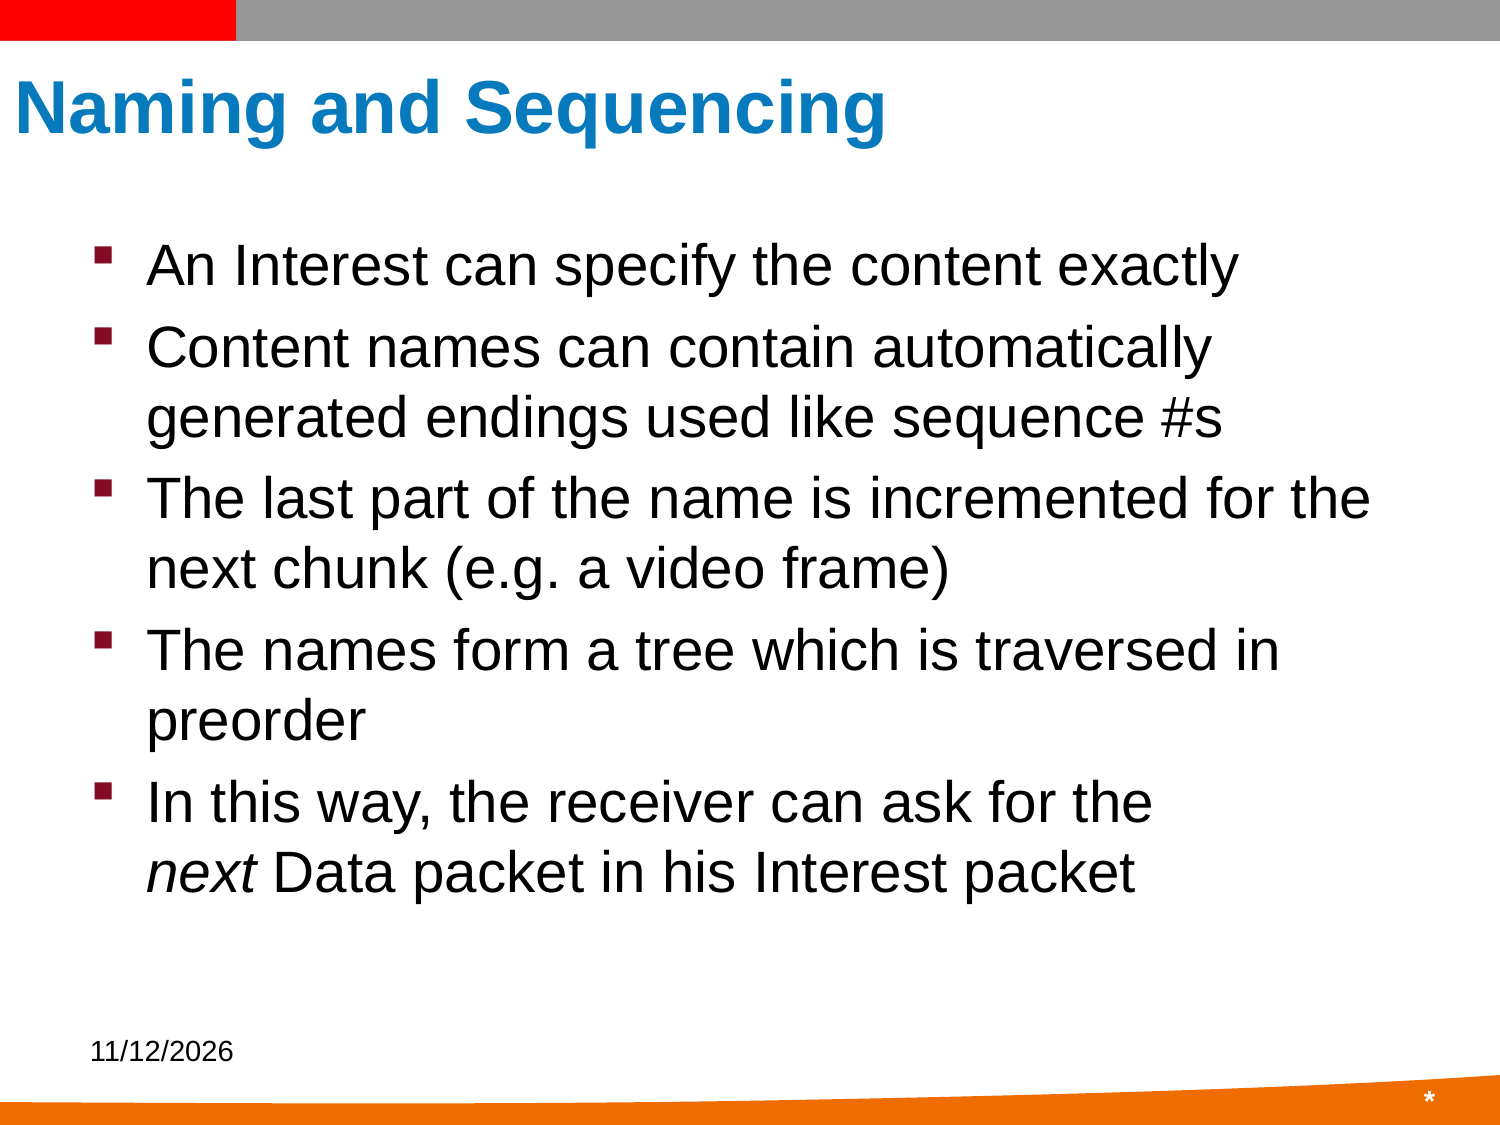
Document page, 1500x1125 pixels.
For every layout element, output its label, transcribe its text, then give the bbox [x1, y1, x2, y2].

slide_number 39 [1074, 1024, 1425, 1103]
title Naming and Sequencing [0, 47, 1463, 160]
list An Interest can specify the content exactly Content names can contain automatically generated endings used like sequence #s The last part of the name is incremented for the next chunk (e.g. a video frame) The names form a tree which is traversed in preorder In this way, the receiver can ask for the next Data packet in his Interest packet [74, 219, 1460, 1024]
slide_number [75, 1024, 425, 1103]
